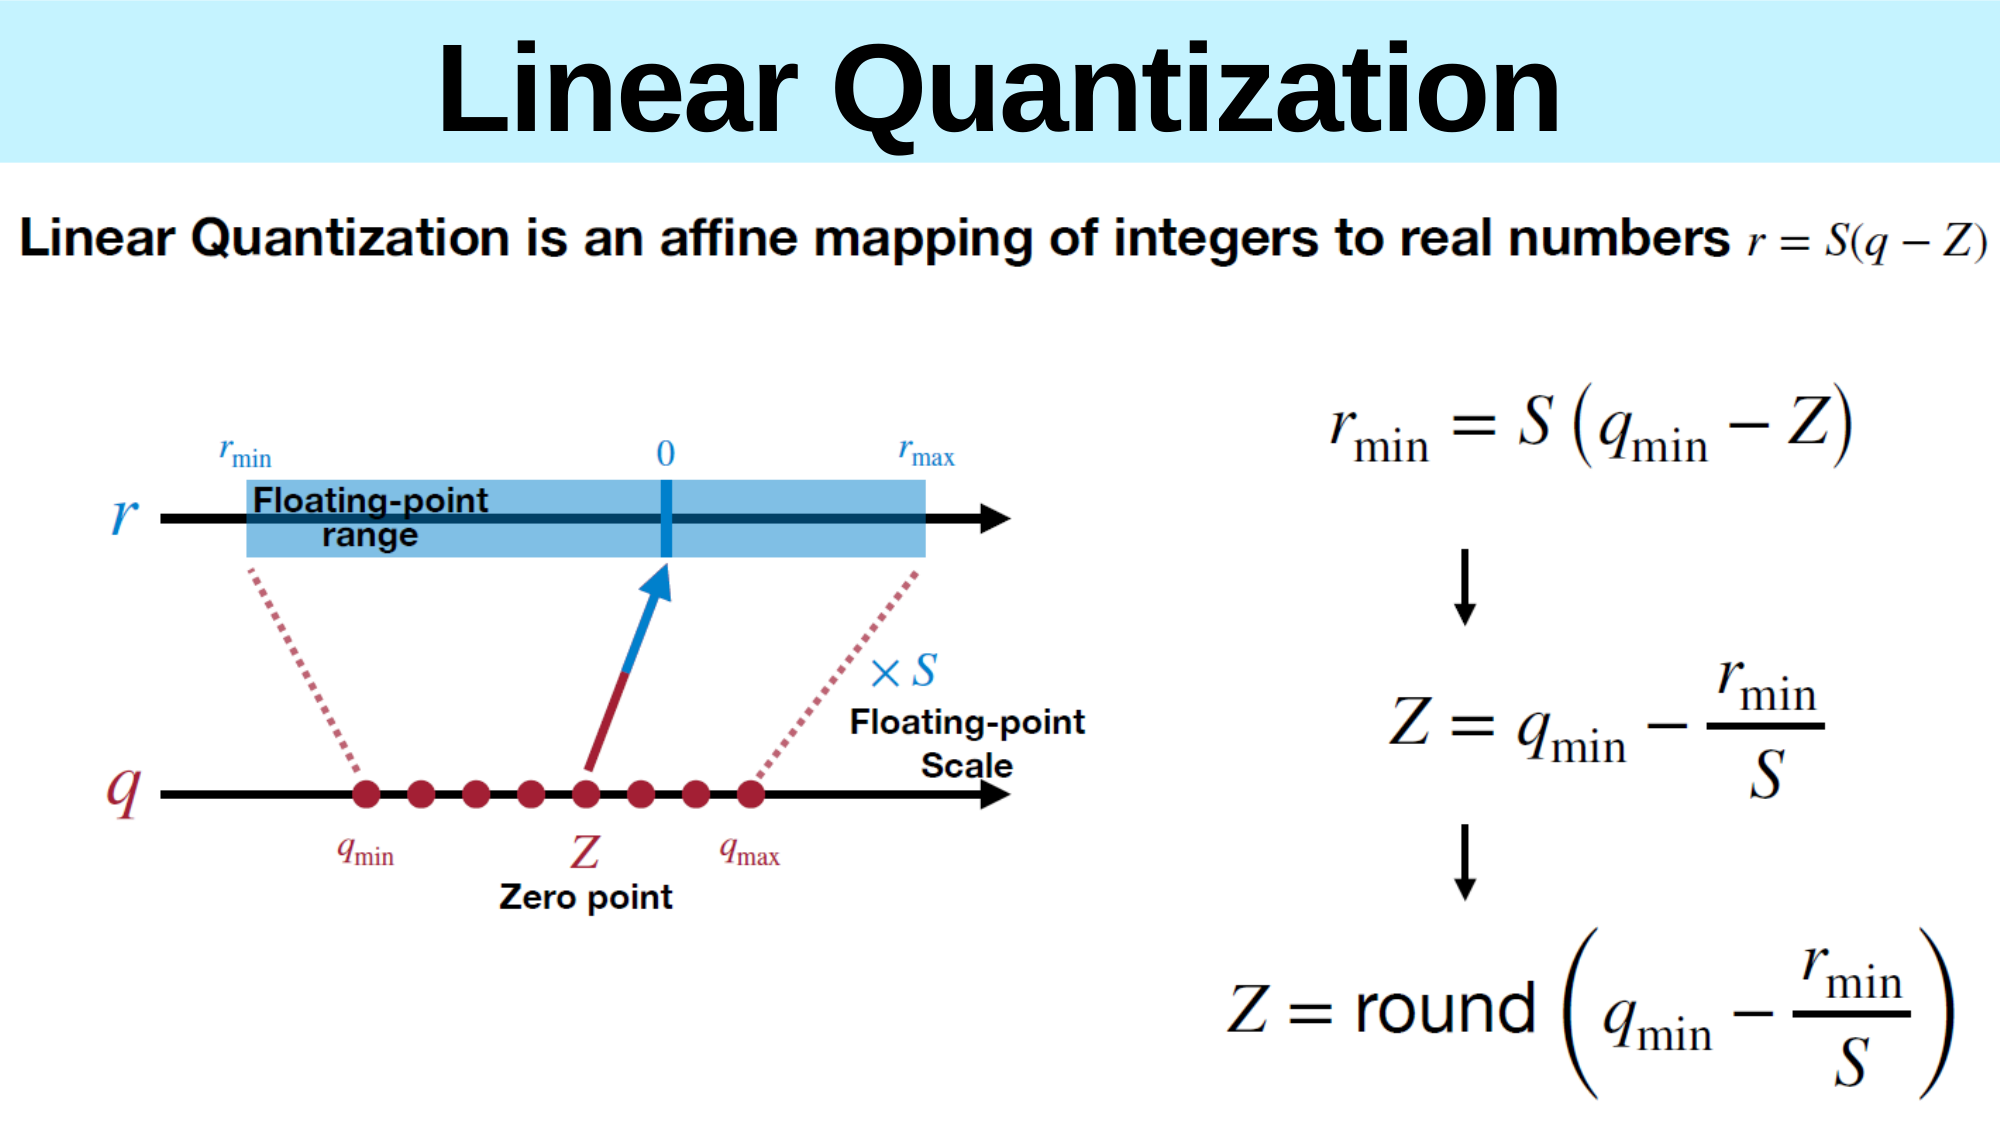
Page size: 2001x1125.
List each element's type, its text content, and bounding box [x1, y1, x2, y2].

picture [0, 202, 2000, 1125]
text_box Linear Quantization [0, 0, 2000, 163]
